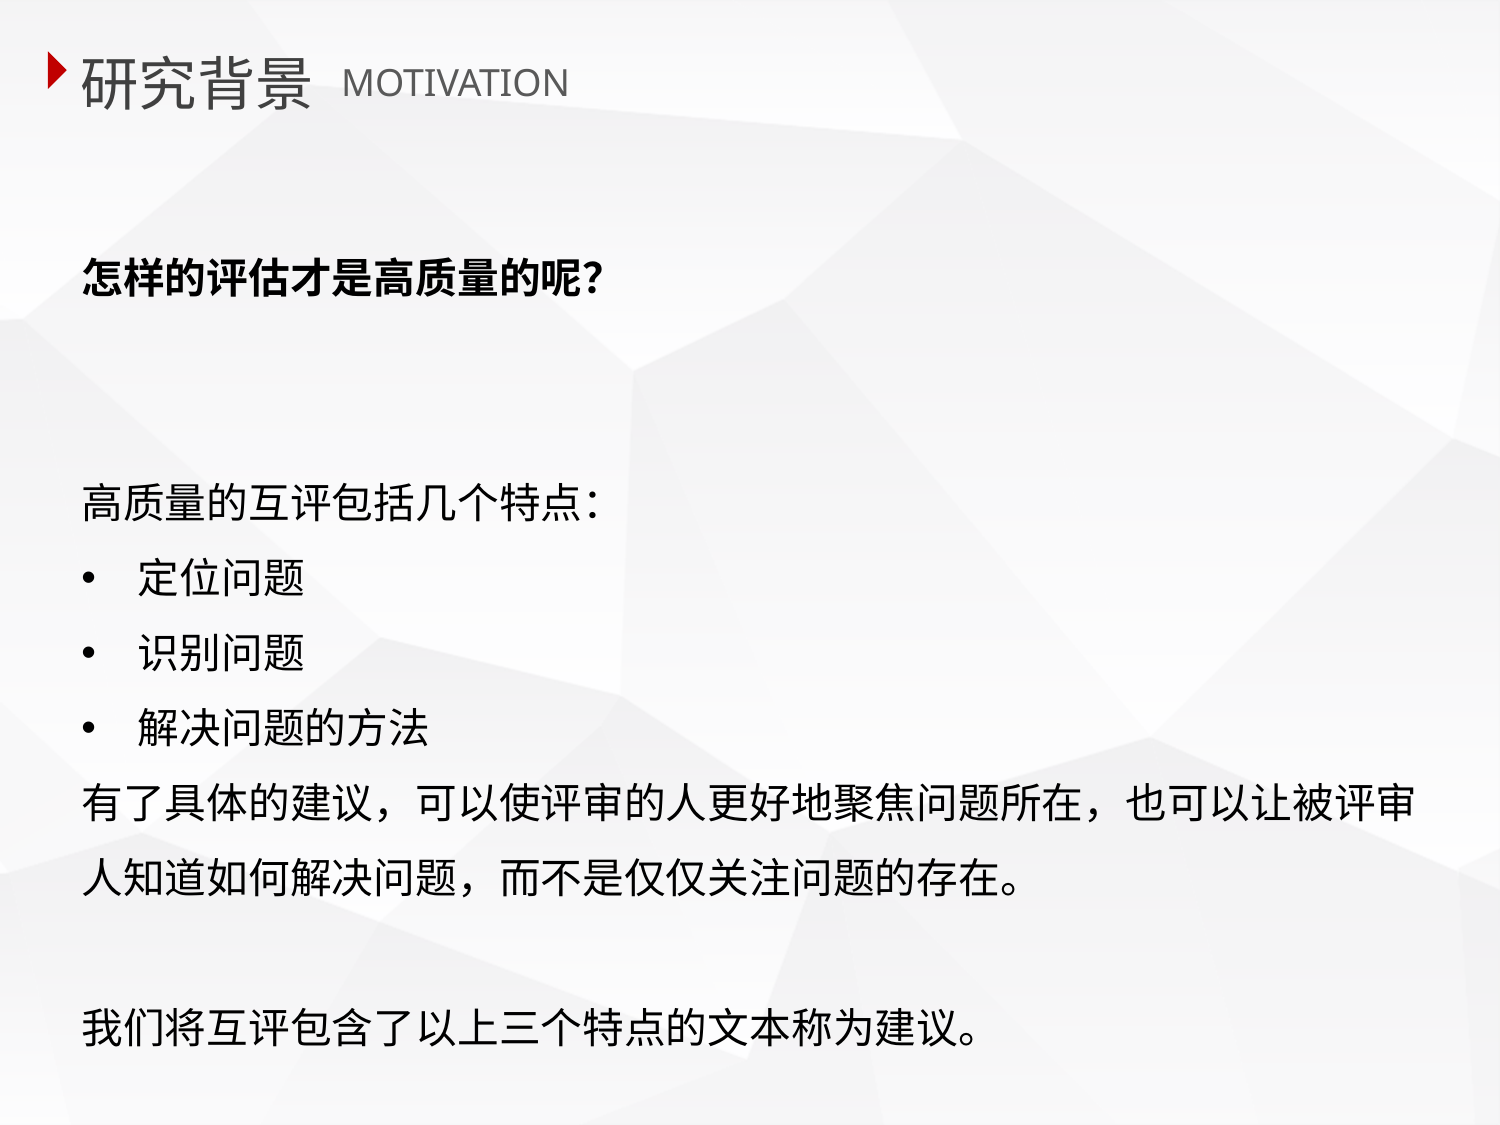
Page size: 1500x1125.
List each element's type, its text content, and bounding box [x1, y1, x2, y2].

picture [0, 0, 1500, 1125]
text_box MOTIVATION [331, 51, 586, 112]
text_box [47, 39, 331, 126]
text_box 怎样的评估才是高质量的呢？ 高质量的互评包括几个特点： 定位问题 识别问题 解决问题的方法 有了具体的建议，可以使评审的人更好地聚焦问题所在，也可以让被评审人知道如何解决问题，而不是仅仅关注问题的存在。 我们将互评包含了以上三个特点的文本称为建议。 [66, 219, 1474, 1060]
